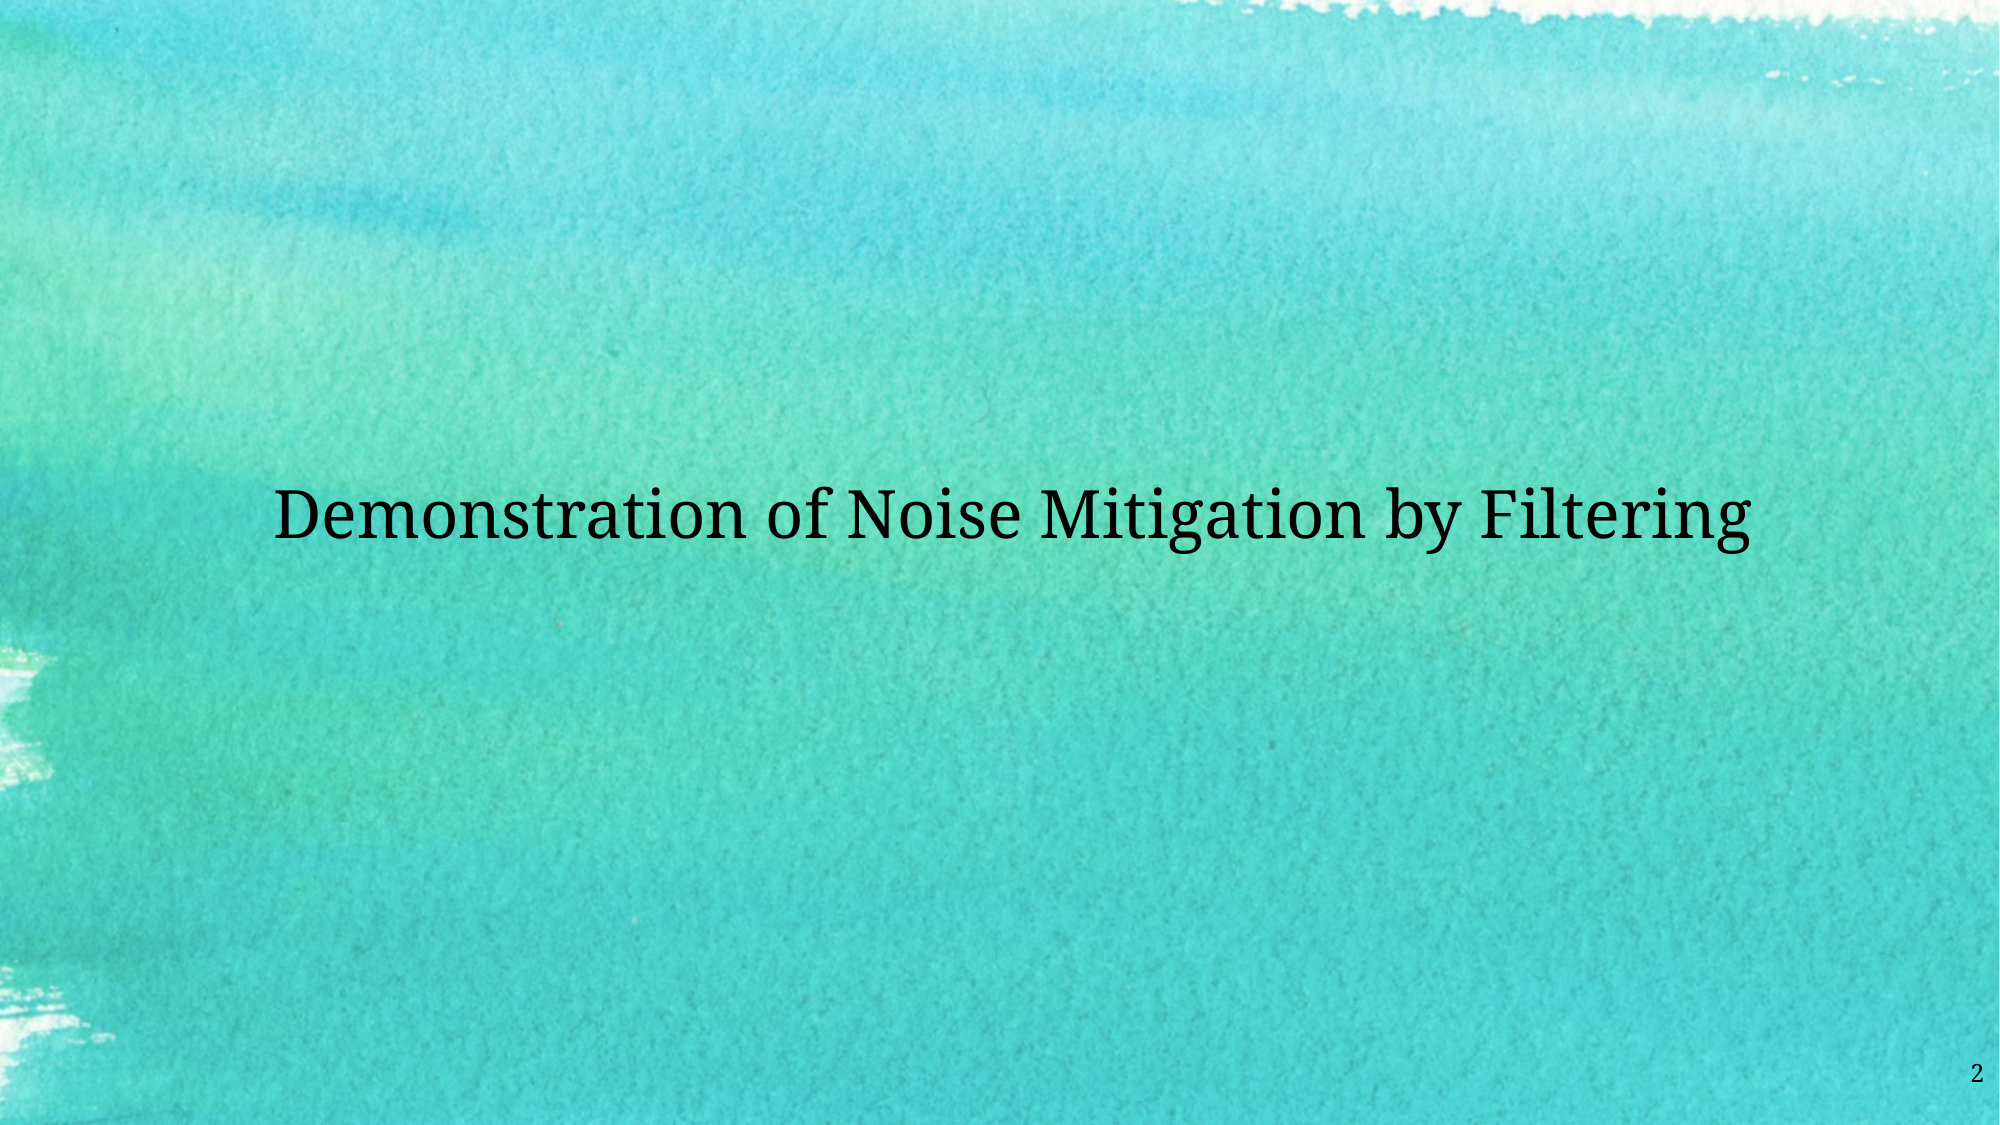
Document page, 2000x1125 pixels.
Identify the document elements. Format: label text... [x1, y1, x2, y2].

picture [0, 0, 2000, 1125]
title Demonstration of Noise Mitigation by Filtering [192, 473, 1835, 662]
slide_number 2 [1836, 1052, 2000, 1098]
